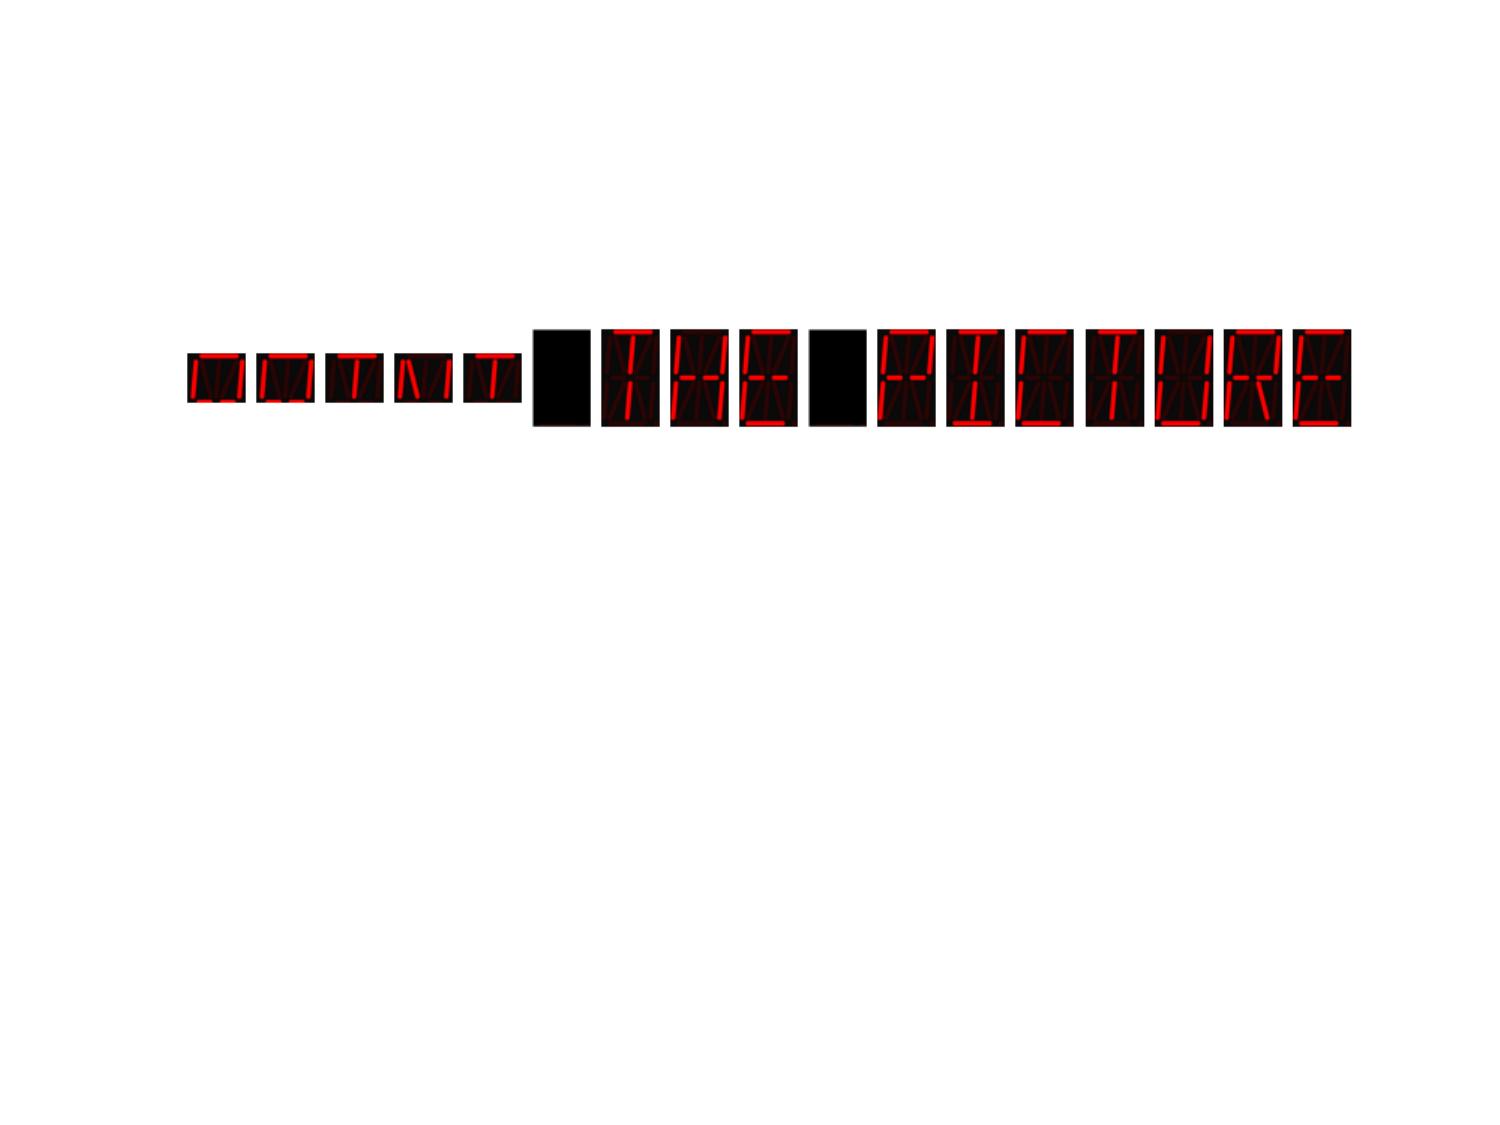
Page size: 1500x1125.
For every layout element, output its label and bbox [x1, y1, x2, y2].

picture [0, 0, 1500, 751]
